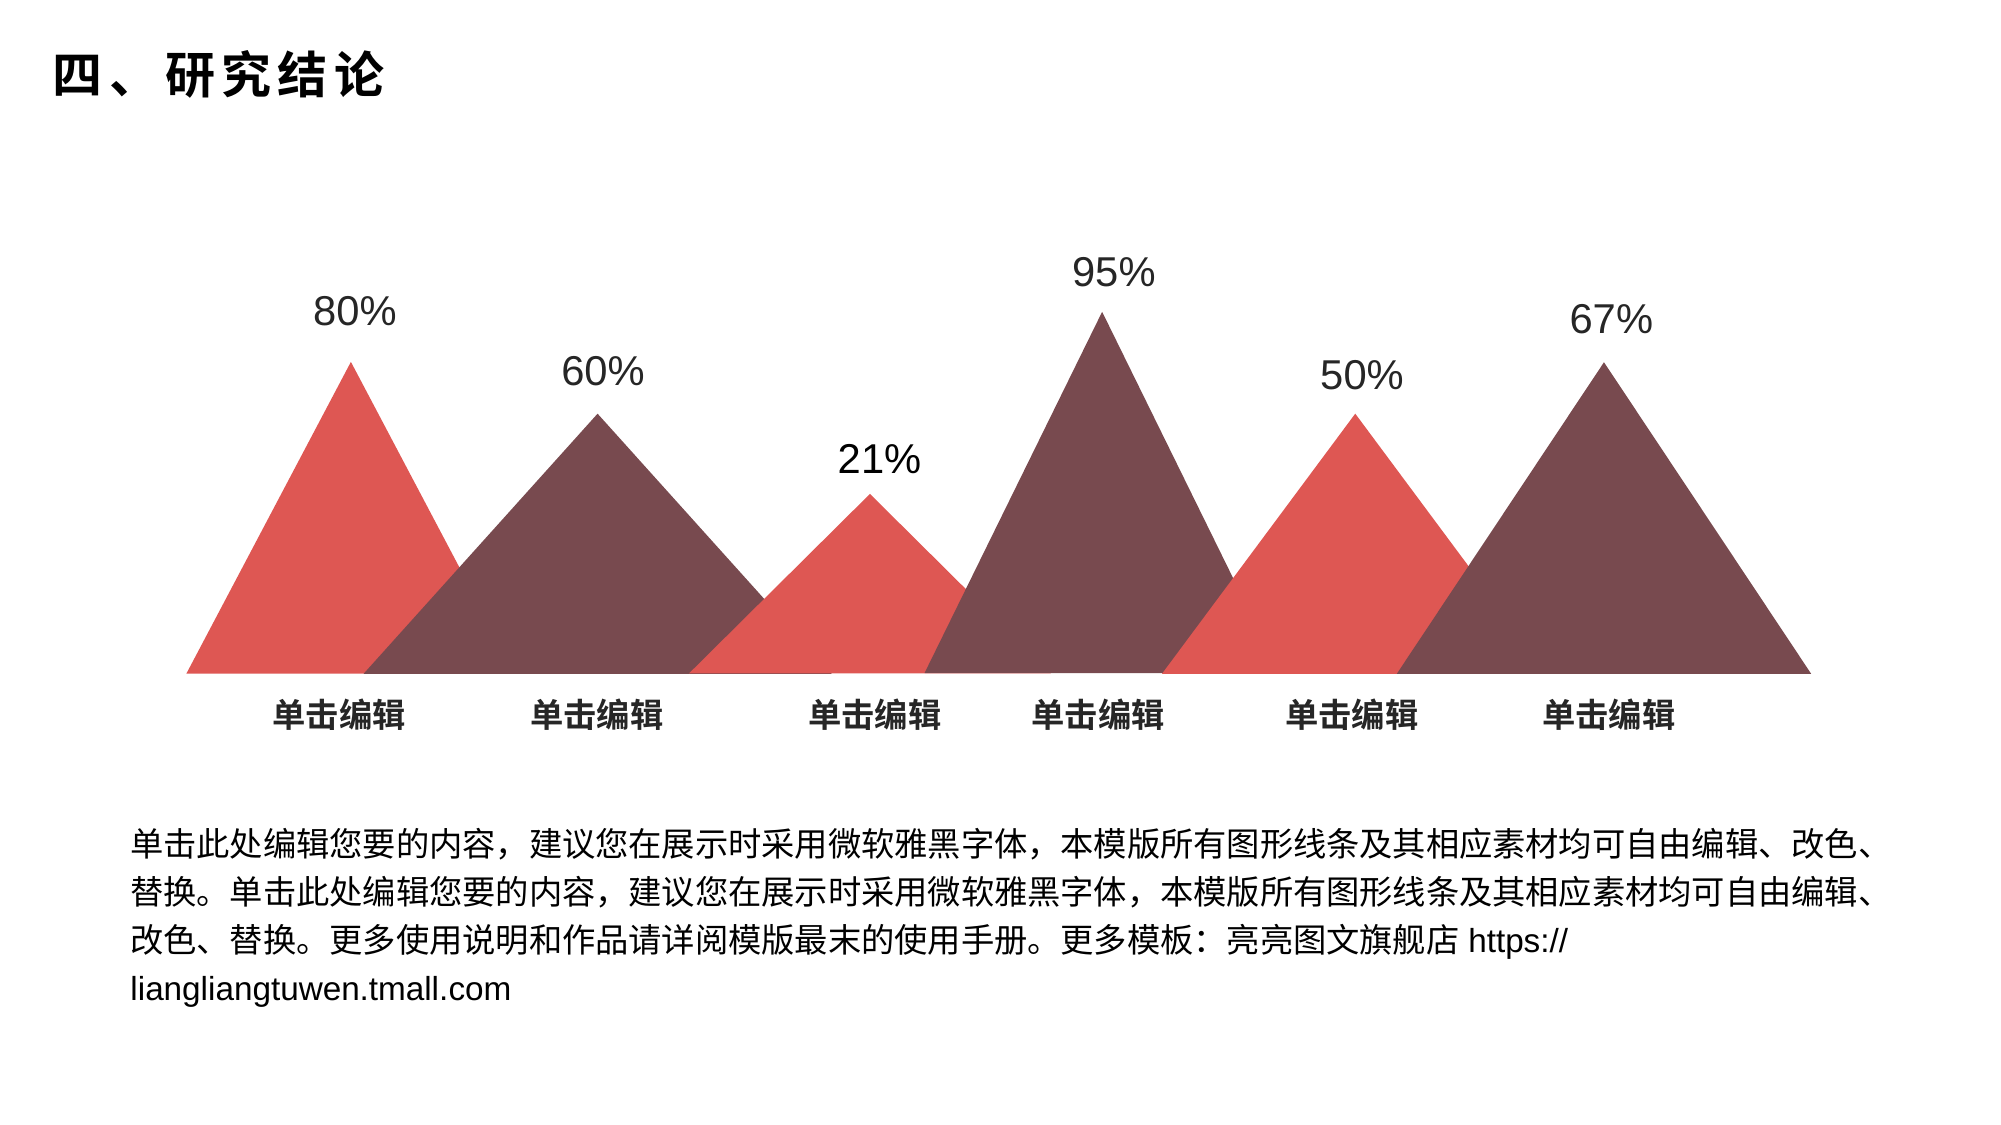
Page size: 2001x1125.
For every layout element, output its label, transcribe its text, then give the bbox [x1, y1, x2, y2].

text_box [691, 499, 965, 674]
text_box 单击此处编辑您要的内容，建议您在展示时采用微软雅黑字体，本模版所有图形线条及其相应素材均可自由编辑、改色、替换。单击此处编辑您要的内容，建议您在展示时采用微软雅黑字体，本模版所有图形线条及其相应素材均可自由编辑、改色、替换。更多使用说明和作品请详阅模版最末的使用手册。更多模板：亮亮图文旗舰店https://liangliangtuwen.tmall.com [115, 807, 1880, 1015]
text_box 单击编辑 [975, 671, 1221, 746]
text_box 单击编辑 [752, 671, 975, 746]
text_box [1398, 362, 1812, 674]
text_box 单击编辑 [216, 671, 462, 746]
text_box [186, 361, 459, 674]
text_box [925, 312, 1233, 671]
text_box 单击编辑 [474, 671, 720, 746]
text_box 50% [1299, 315, 1425, 415]
text_box 67% [1548, 259, 1675, 359]
text_box 四、研究结论 [38, 35, 631, 111]
text_box 60% [540, 311, 666, 411]
text_box [366, 413, 764, 674]
text_box 95% [1050, 213, 1177, 312]
text_box 单击编辑 [1486, 671, 1732, 746]
text_box 单击编辑 [1229, 671, 1475, 746]
text_box 21% [816, 400, 943, 499]
text_box 80% [291, 251, 418, 351]
text_box [1164, 415, 1468, 674]
